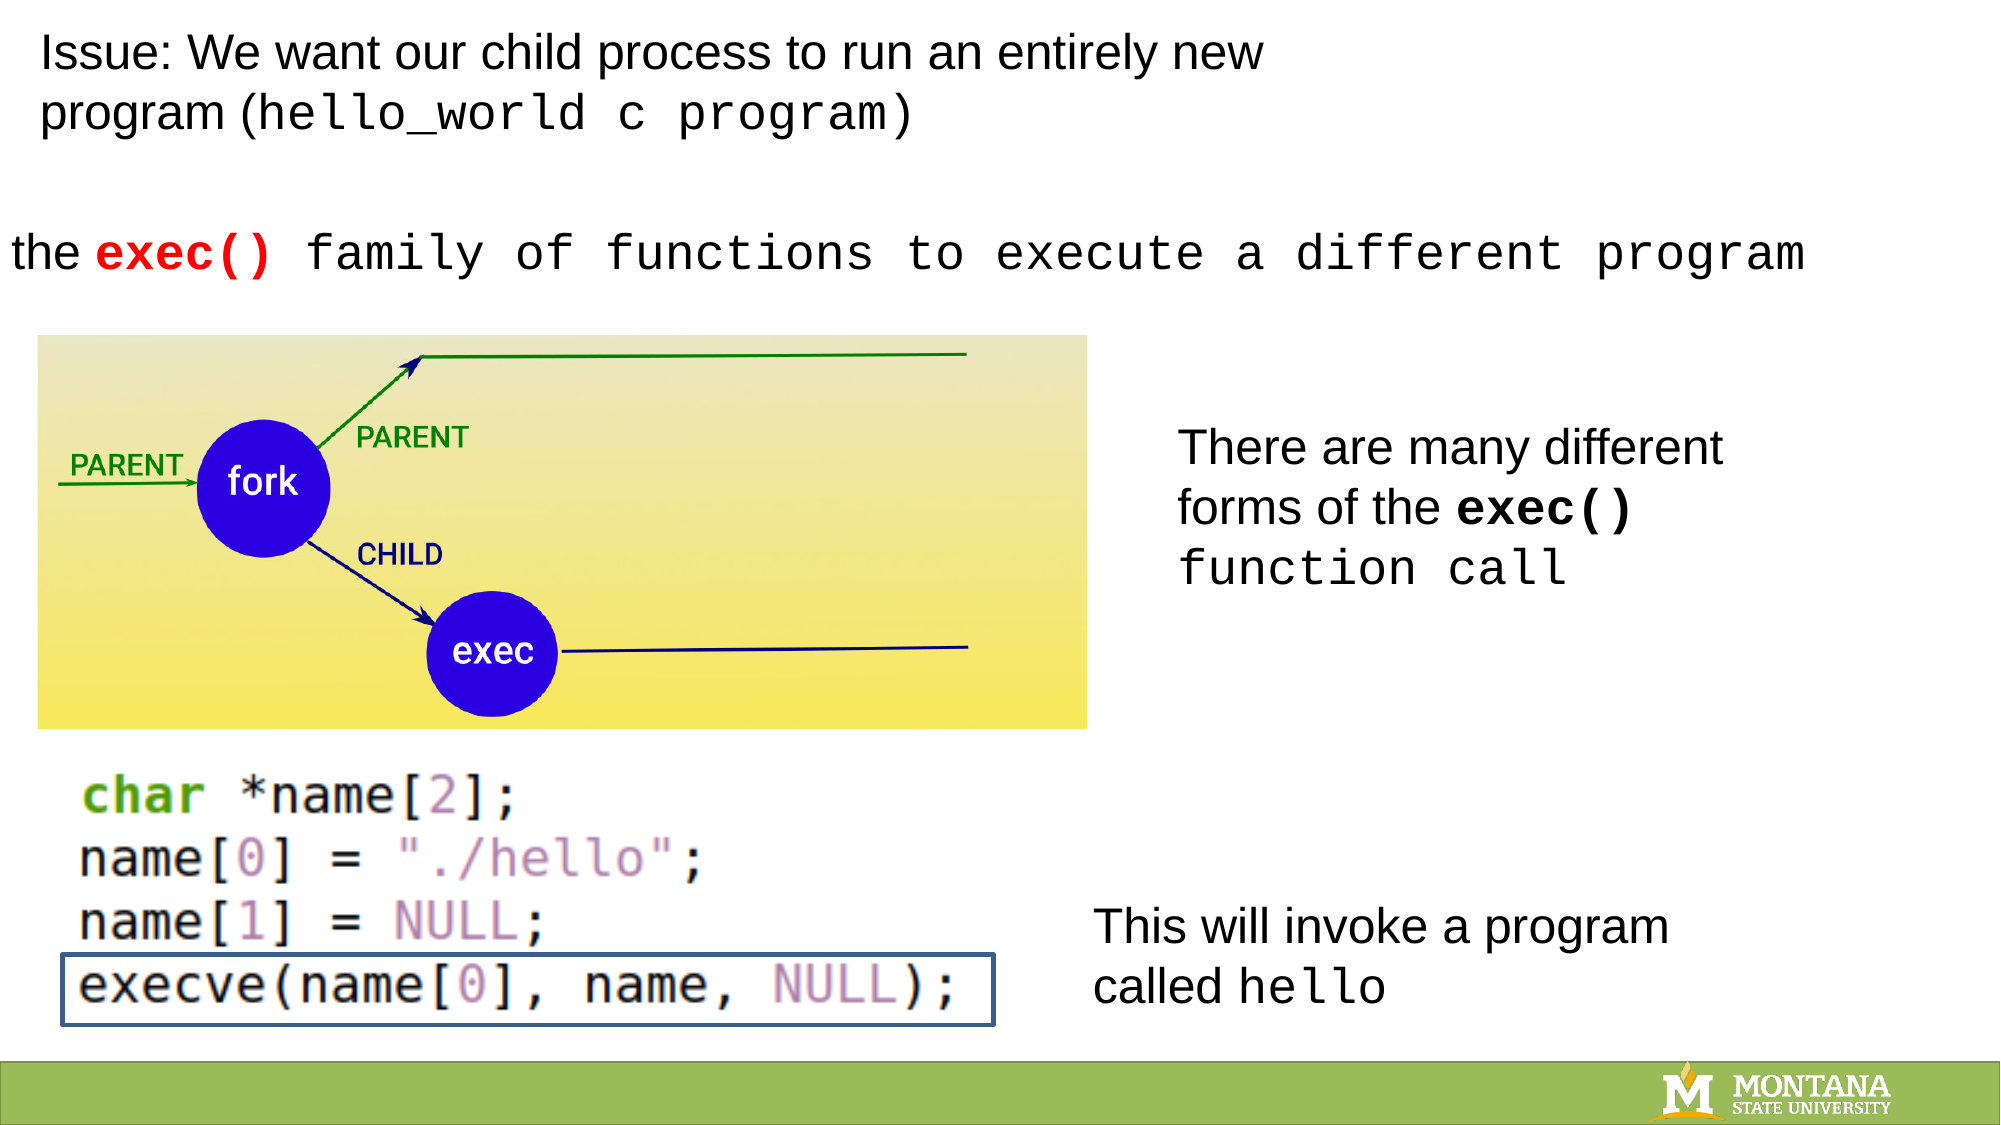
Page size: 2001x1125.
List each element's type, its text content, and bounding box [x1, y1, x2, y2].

text_box This will invoke a program called hello [1078, 886, 1747, 1021]
text_box Issue: We want our child process to run an entirely new program (hello_world c program) [24, 12, 1413, 148]
picture [37, 748, 994, 1043]
picture [37, 335, 1088, 729]
text_box There are many different forms of the exec() function call [1162, 407, 1832, 602]
text_box We use the exec() family of functions to execute a different program [0, 212, 1820, 288]
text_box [0, 1060, 1647, 1125]
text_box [1892, 1060, 2000, 1125]
picture [1649, 1060, 1892, 1122]
